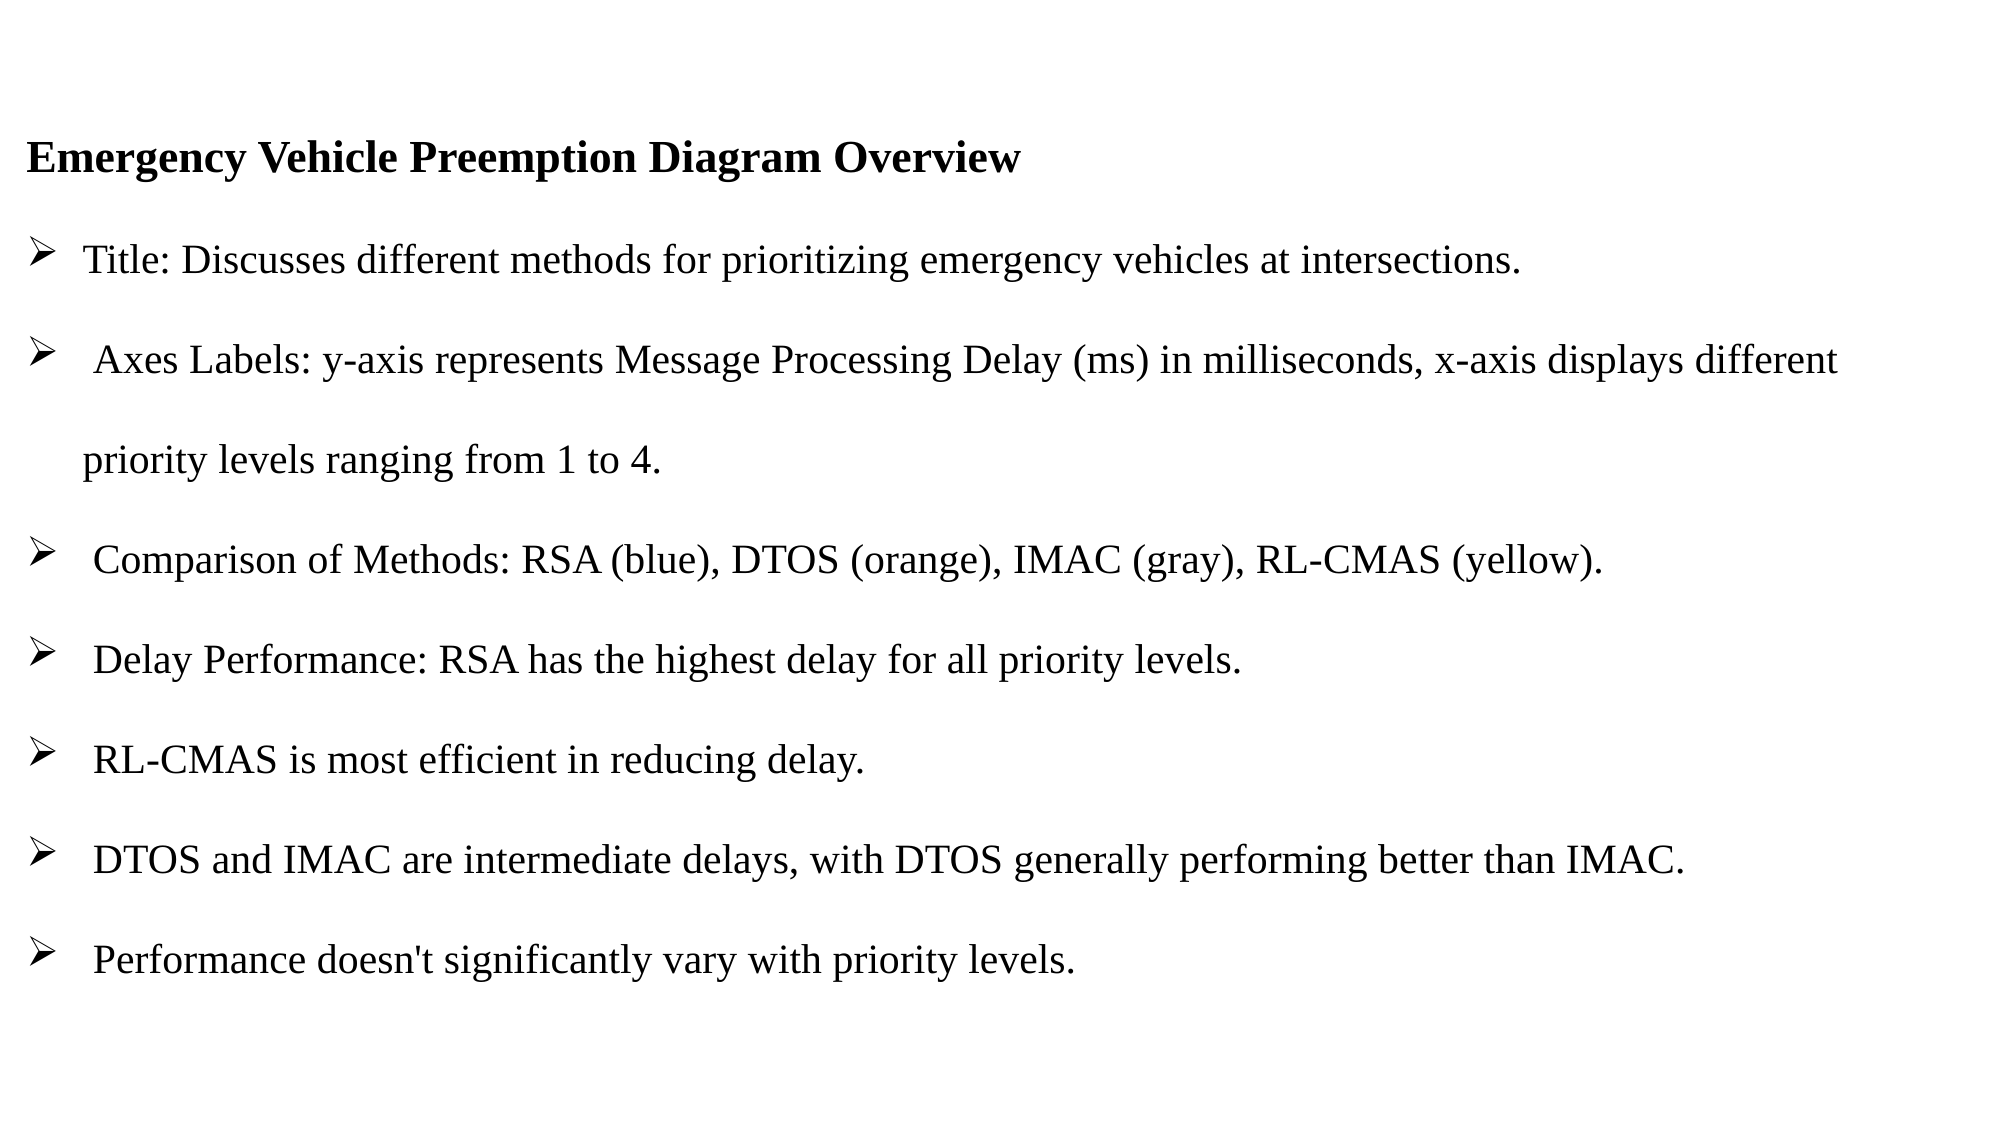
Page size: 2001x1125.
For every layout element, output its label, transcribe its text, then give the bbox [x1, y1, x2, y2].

text_box Emergency Vehicle Preemption Diagram Overview Title: Discusses different methods for prioritizing emergency vehicles at intersections. Axes Labels: y-axis represents Message Processing Delay (ms) in milliseconds, x-axis displays different priority levels ranging from 1 to 4. Comparison of Methods: RSA (blue), DTOS (orange), IMAC (gray), RL-CMAS (yellow). Delay Performance: RSA has the highest delay for all priority levels. RL-CMAS is most efficient in reducing delay. DTOS and IMAC are intermediate delays, with DTOS generally performing better than IMAC. Performance doesn't significantly vary with priority levels. [11, 64, 1984, 990]
